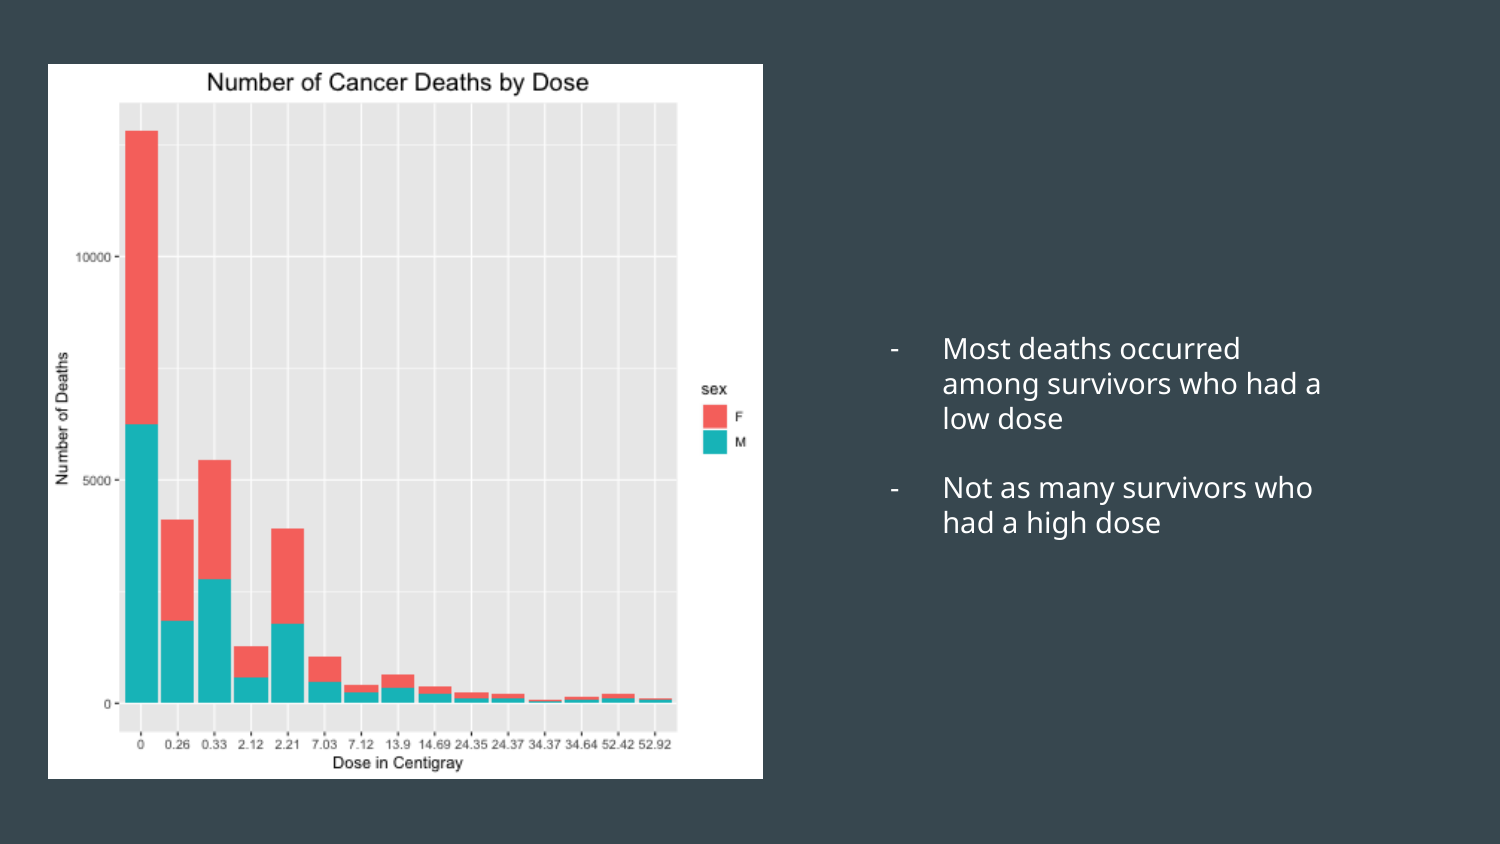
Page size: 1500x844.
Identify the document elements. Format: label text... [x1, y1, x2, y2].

picture [47, 64, 763, 780]
text_box Most deaths occurred among survivors who had a low dose Not as many survivors who had a high dose [852, 315, 1346, 529]
